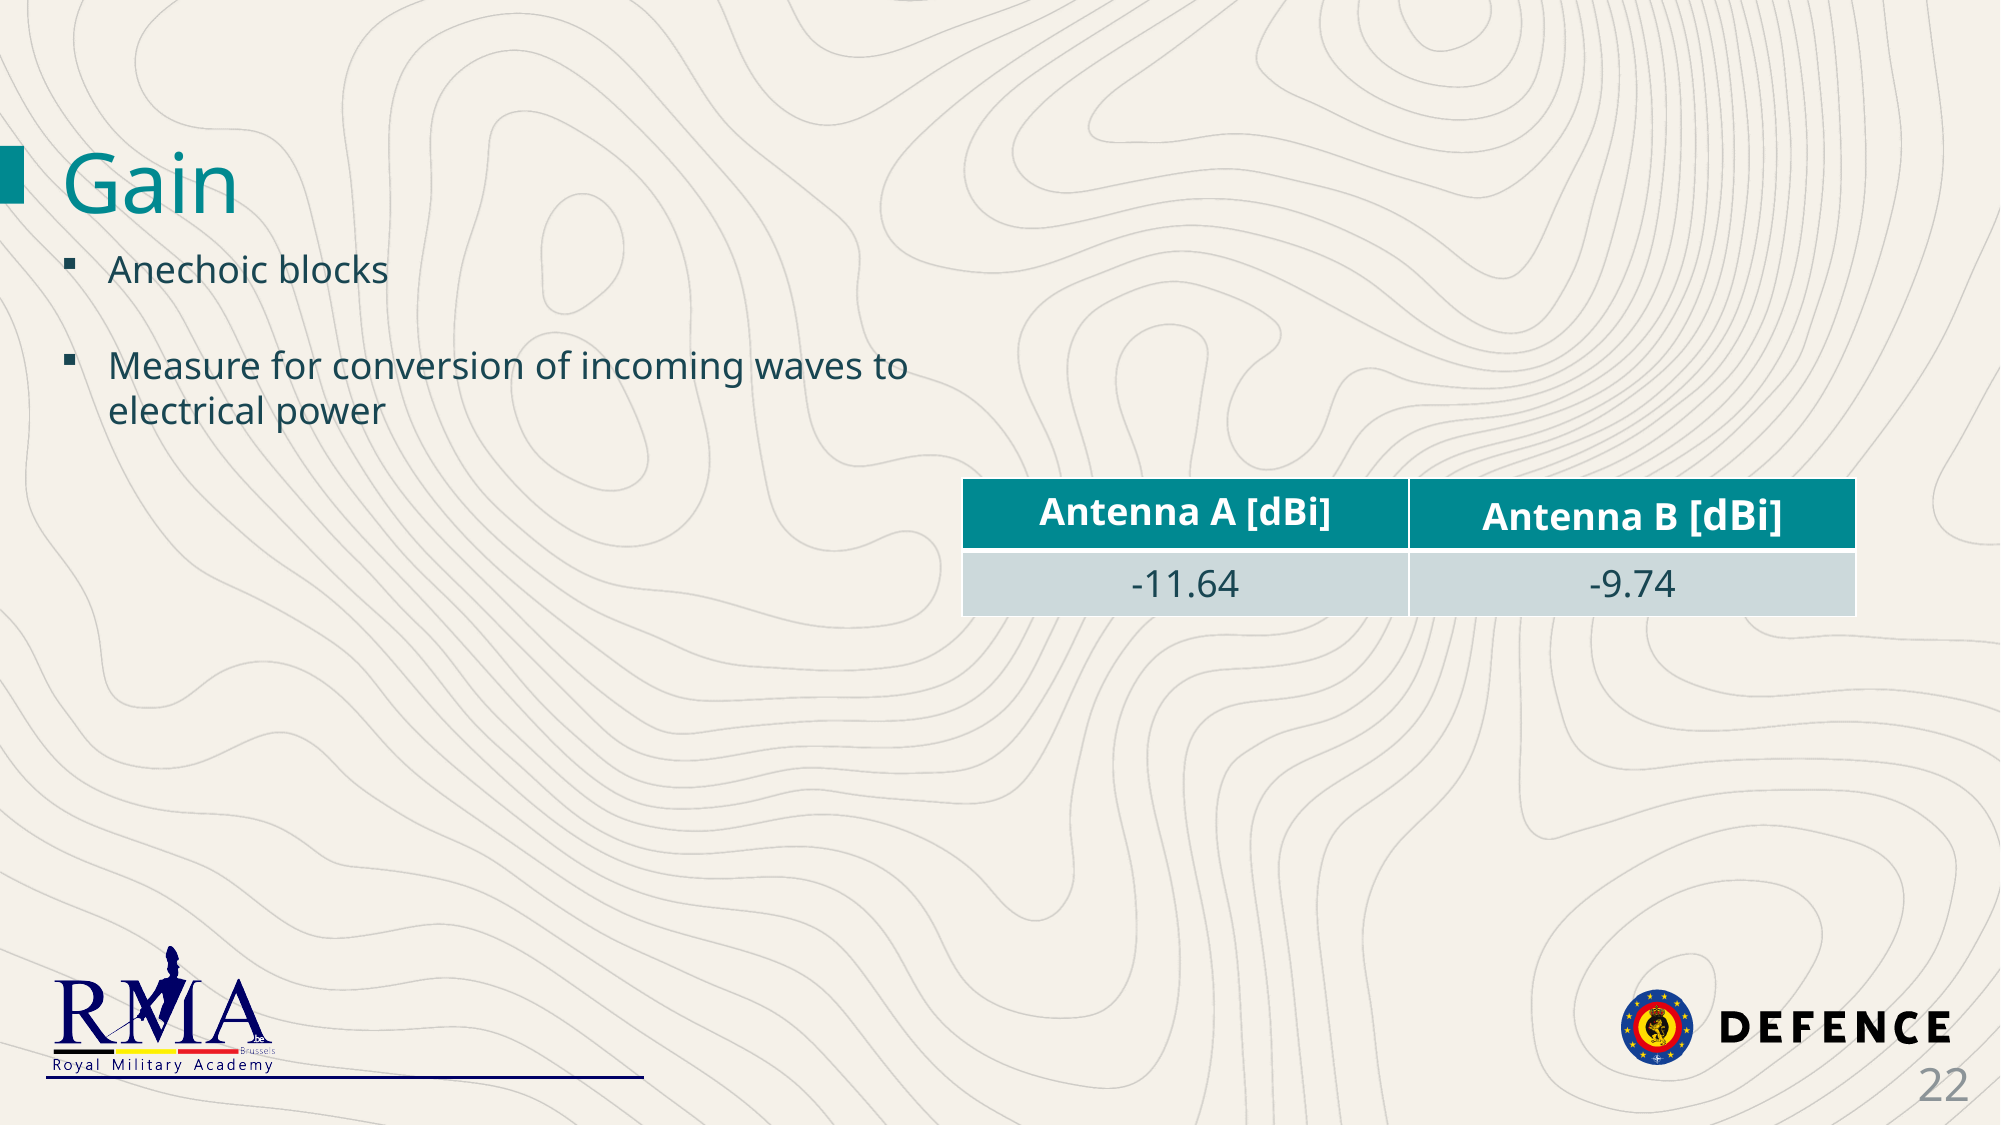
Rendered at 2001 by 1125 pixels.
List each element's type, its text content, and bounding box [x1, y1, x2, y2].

table_header Antenna A [dBi] [963, 479, 1408, 548]
list Gain [46, 122, 1878, 239]
table_cell -9.74 [1410, 553, 1855, 616]
table_cell -11.64 [963, 553, 1408, 616]
picture [0, 0, 2001, 1125]
table_header Antenna B [dBi] [1410, 479, 1855, 548]
